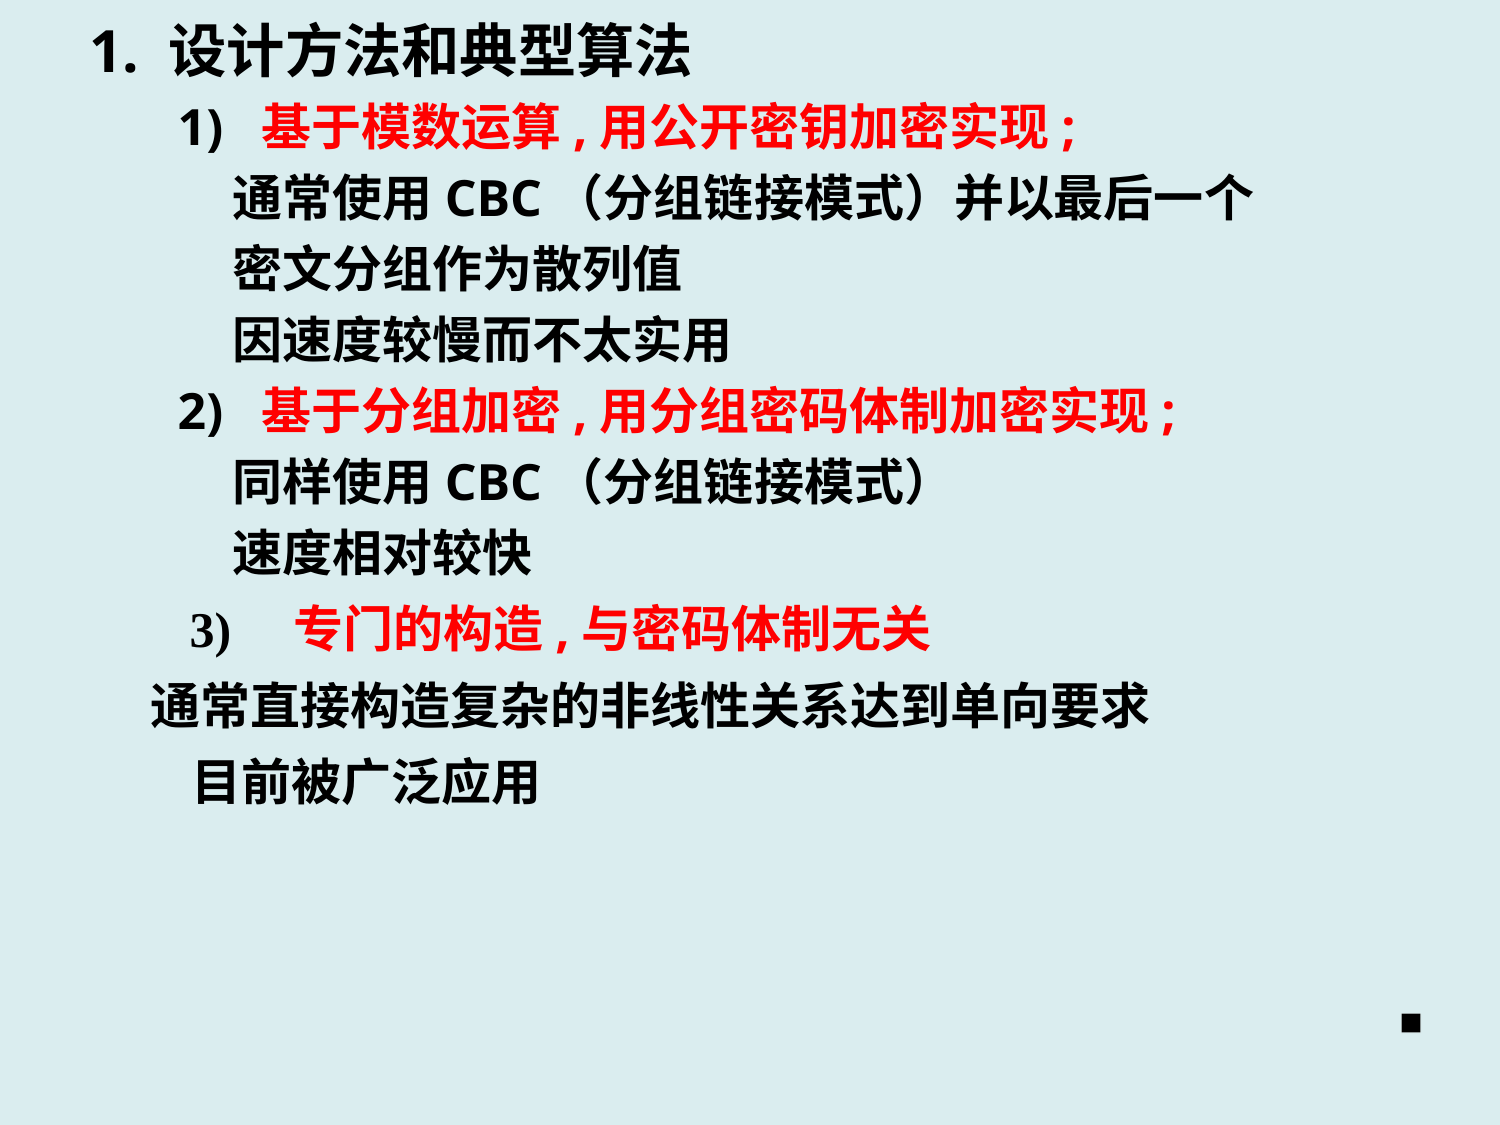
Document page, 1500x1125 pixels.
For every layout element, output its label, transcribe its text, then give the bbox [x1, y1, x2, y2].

text_box 1. 设计方法和典型算法 1) 基于模数运算,用公开密钥加密实现; 通常使用CBC（分组链接模式）并以最后一个 密文分组作为散列值 因速度较慢而不太实用 2) 基于分组加密,用分组密码体制加密实现; 同样使用CBC（分组链接模式） 速度相对较快 3) 专门的构造,与密码体制无关 通常直接构造复杂的非线性关系达到单向要求 目前被广泛应用 [0, 0, 1471, 1125]
picture [1399, 1012, 1423, 1036]
